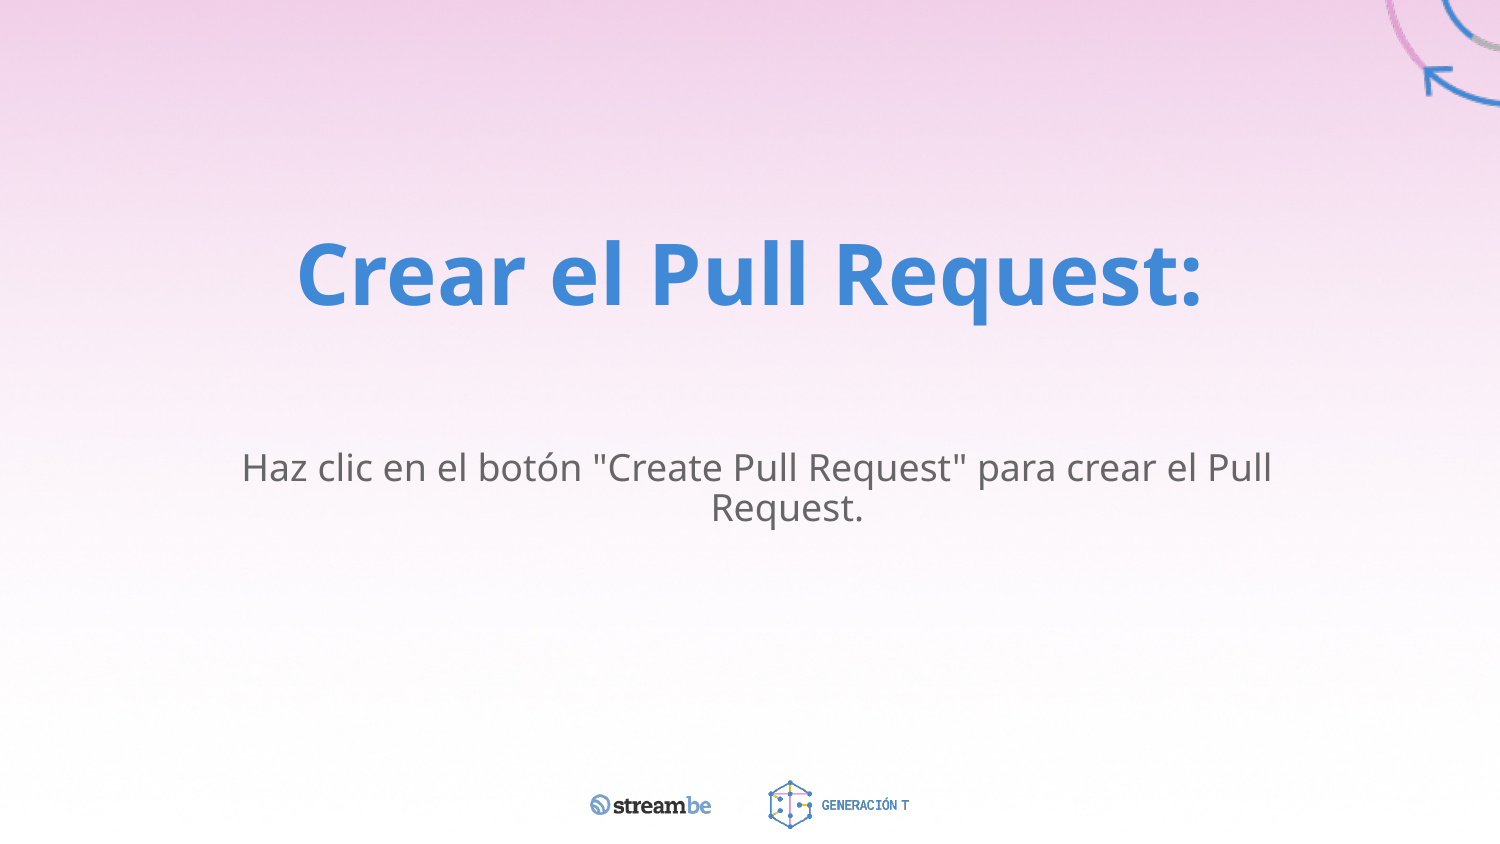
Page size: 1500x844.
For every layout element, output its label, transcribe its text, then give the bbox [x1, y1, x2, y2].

subtitle Haz clic en el botón "Create Pull Request" para crear el Pull Request. [187, 443, 1313, 647]
title Crear el Pull Request: [187, 138, 1313, 432]
picture [0, 0, 1500, 844]
